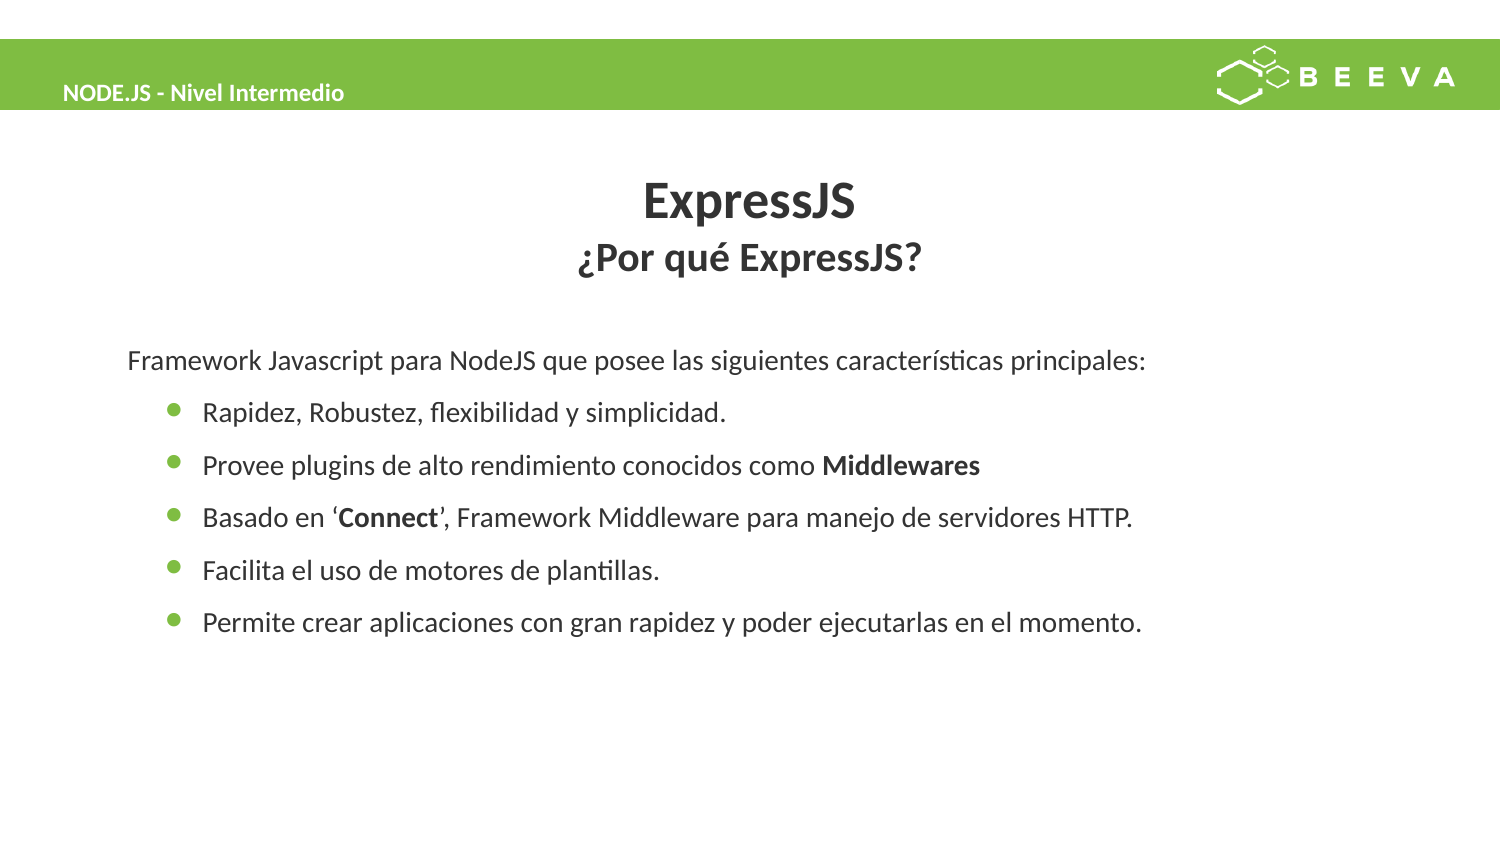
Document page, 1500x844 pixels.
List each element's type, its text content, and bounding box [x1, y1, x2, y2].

text_box [0, 40, 1500, 109]
picture [1217, 44, 1455, 105]
list NODE.JS - Nivel Intermedio [47, 53, 1062, 96]
text_box Framework Javascript para NodeJS que posee las siguientes características principales: Rapidez, Robustez, flexibilidad y simplicidad. Provee plugins de alto rendimiento conocidos como Middlewares Basado en ‘Connect’, Framework Middleware para manejo de servidores HTTP. Facilita el uso de motores de plantillas. Permite crear aplicaciones con gran rapidez y poder ejecutarlas en el momento. [112, 308, 1388, 797]
list ExpressJS ¿Por qué ExpressJS? [112, 142, 1388, 270]
